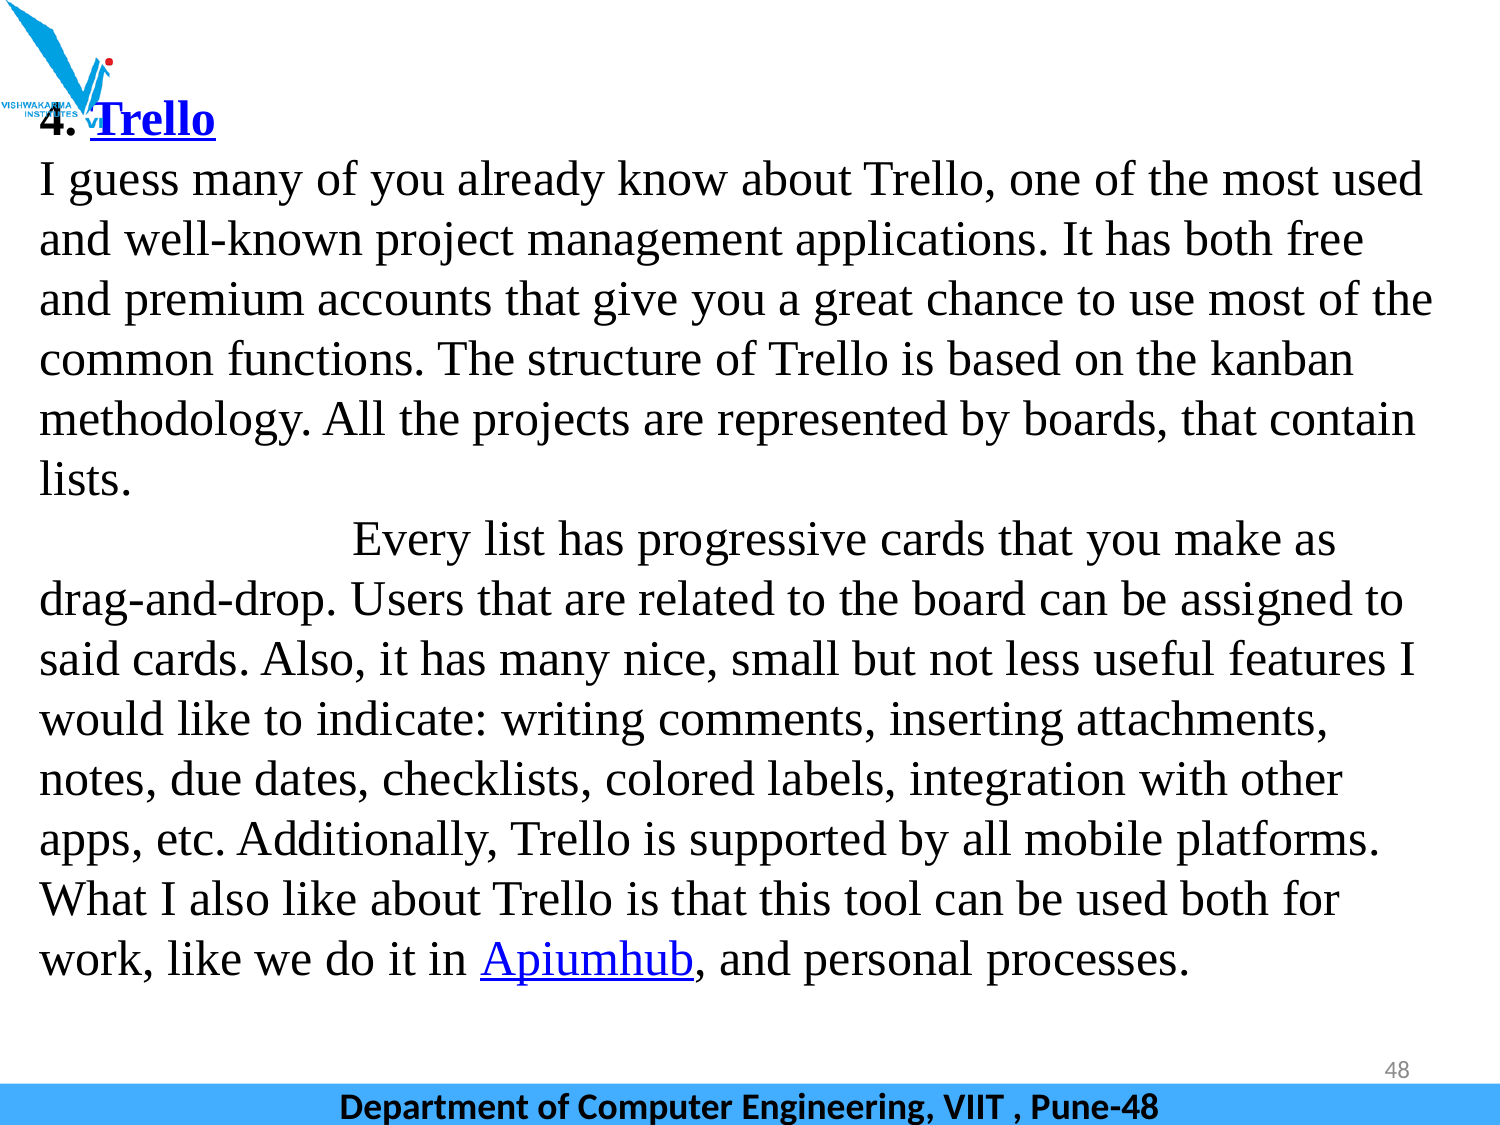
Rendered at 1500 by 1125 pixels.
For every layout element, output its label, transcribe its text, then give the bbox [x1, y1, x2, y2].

text_box Department of Computer Engineering, VIIT , Pune-48 [0, 1082, 1500, 1125]
text_box 4. Trello I guess many of you already know about Trello, one of the most used and well-known project management applications. It has both free and premium accounts that give you a great chance to use most of the common functions. The structure of Trello is based on the kanban methodology. All the projects are represented by boards, that contain lists. Every list has progressive cards that you make as drag-and-drop. Users that are related to the board can be assigned to said cards. Also, it has many nice, small but not less useful features I would like to indicate: writing comments, inserting attachments, notes, due dates, checklists, colored labels, integration with other apps, etc. Additionally, Trello is supported by all mobile platforms. What I also like about Trello is that this tool can be used both for work, like we do it in Apiumhub, and personal processes. [24, 77, 1463, 1053]
picture [0, 0, 121, 135]
slide_number 48 [1074, 1053, 1425, 1082]
